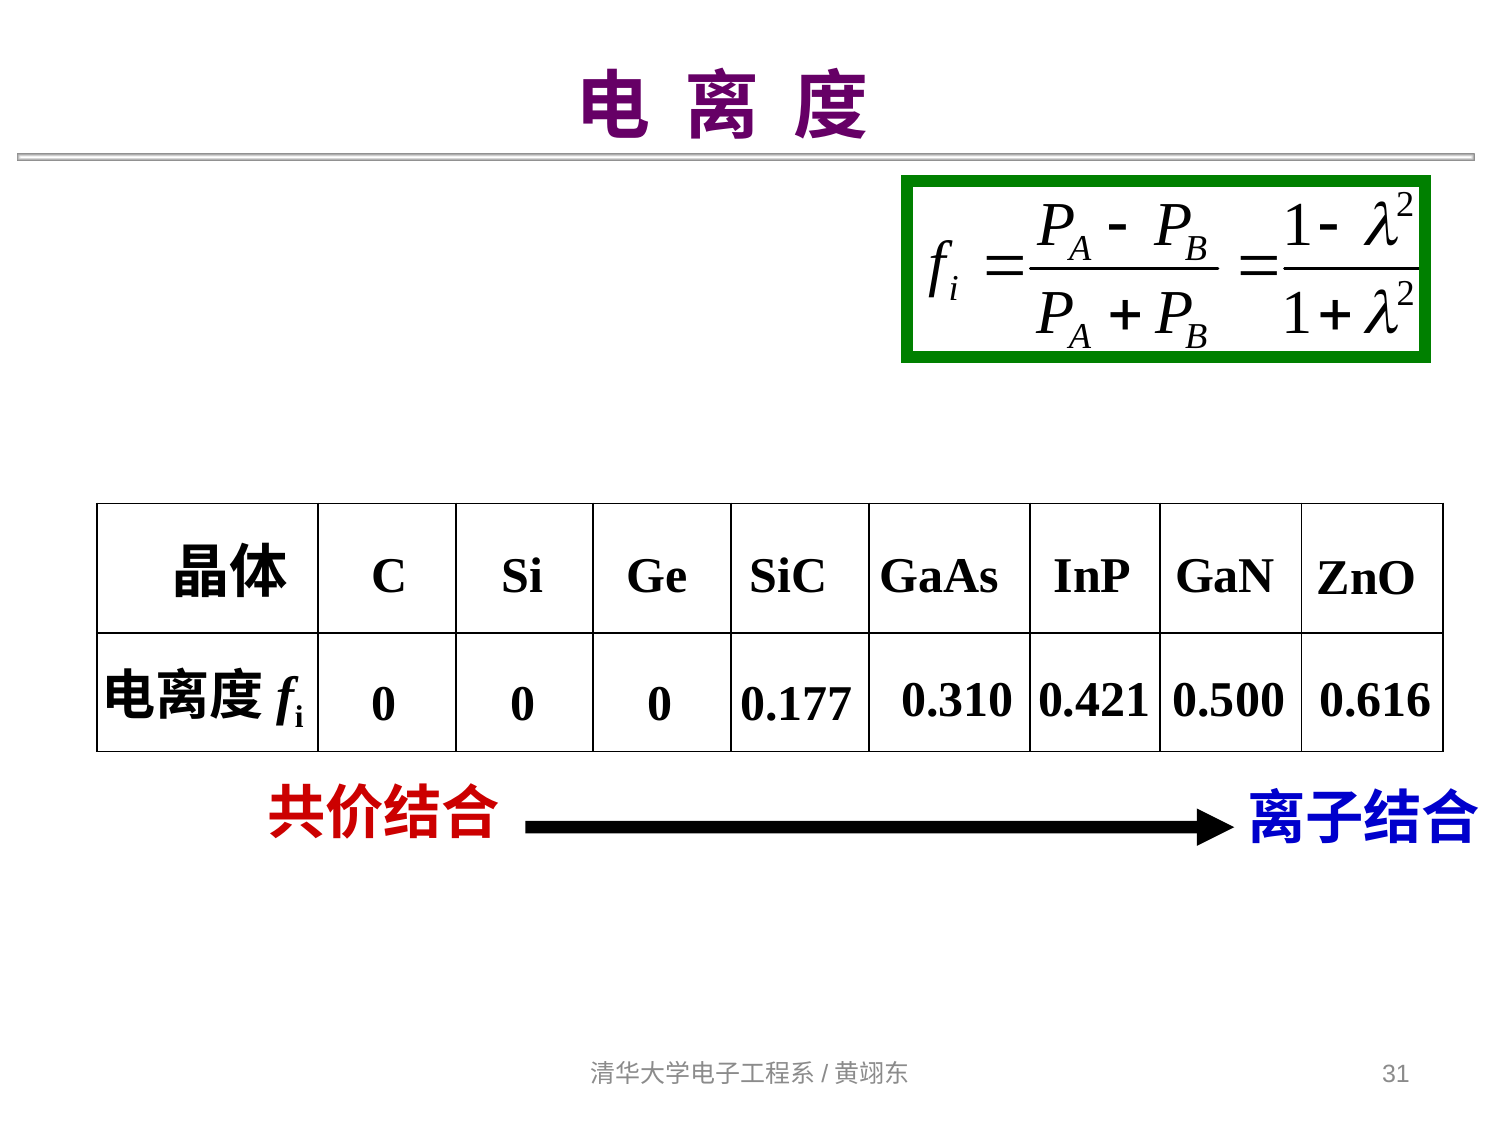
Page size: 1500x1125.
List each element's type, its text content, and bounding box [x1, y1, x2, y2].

text_box 电离度fi [86, 652, 319, 742]
text_box GaN [1160, 535, 1290, 611]
text_box 0.177 [725, 663, 868, 738]
text_box 0.500 [1157, 659, 1300, 735]
text_box 0 [496, 663, 551, 738]
text_box Ge [612, 535, 703, 611]
table_cell [1302, 634, 1442, 751]
text_box 晶体 [156, 527, 303, 612]
table_header [1031, 504, 1159, 632]
table_cell [732, 738, 868, 751]
text_box GaAs [864, 535, 1014, 611]
table_cell [98, 742, 317, 751]
text_box [17, 153, 1475, 161]
text_box 共价结合 [252, 768, 515, 853]
table_cell [457, 634, 592, 751]
text_box 0.616 [1304, 659, 1447, 735]
table_cell [1161, 634, 1301, 751]
slide_number 31 [1074, 1042, 1425, 1103]
text_box C [356, 535, 423, 611]
text_box ZnO [1302, 537, 1432, 613]
table_header [98, 504, 317, 632]
table_header [594, 504, 730, 632]
text_box [525, 820, 1235, 834]
table_header [319, 504, 455, 632]
text_box 0.310 [886, 659, 1023, 735]
table_cell [732, 634, 868, 663]
text_box InP [1039, 535, 1147, 611]
text_box 0 [633, 663, 688, 738]
table_header [870, 504, 1029, 632]
text_box 离子结合 [1232, 772, 1496, 858]
text_box 0.421 [1023, 659, 1157, 735]
text_box Si [486, 535, 559, 611]
table_header [457, 504, 592, 632]
table_header [1302, 504, 1442, 632]
text_box 电 离 度 [560, 39, 1128, 153]
table_cell [870, 634, 1029, 751]
footer 清华大学电子工程系/黄翊东 [512, 1042, 988, 1103]
text_box 0 [356, 662, 412, 738]
table_cell [1031, 634, 1159, 659]
table_cell [98, 634, 317, 652]
table_cell [594, 634, 730, 751]
text_box 电 离 度 [560, 161, 1128, 166]
table_header [1161, 504, 1301, 632]
table_cell [1031, 735, 1159, 751]
text_box SiC [734, 535, 843, 611]
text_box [906, 174, 1439, 363]
table_header [732, 504, 868, 632]
table_cell [319, 634, 455, 751]
